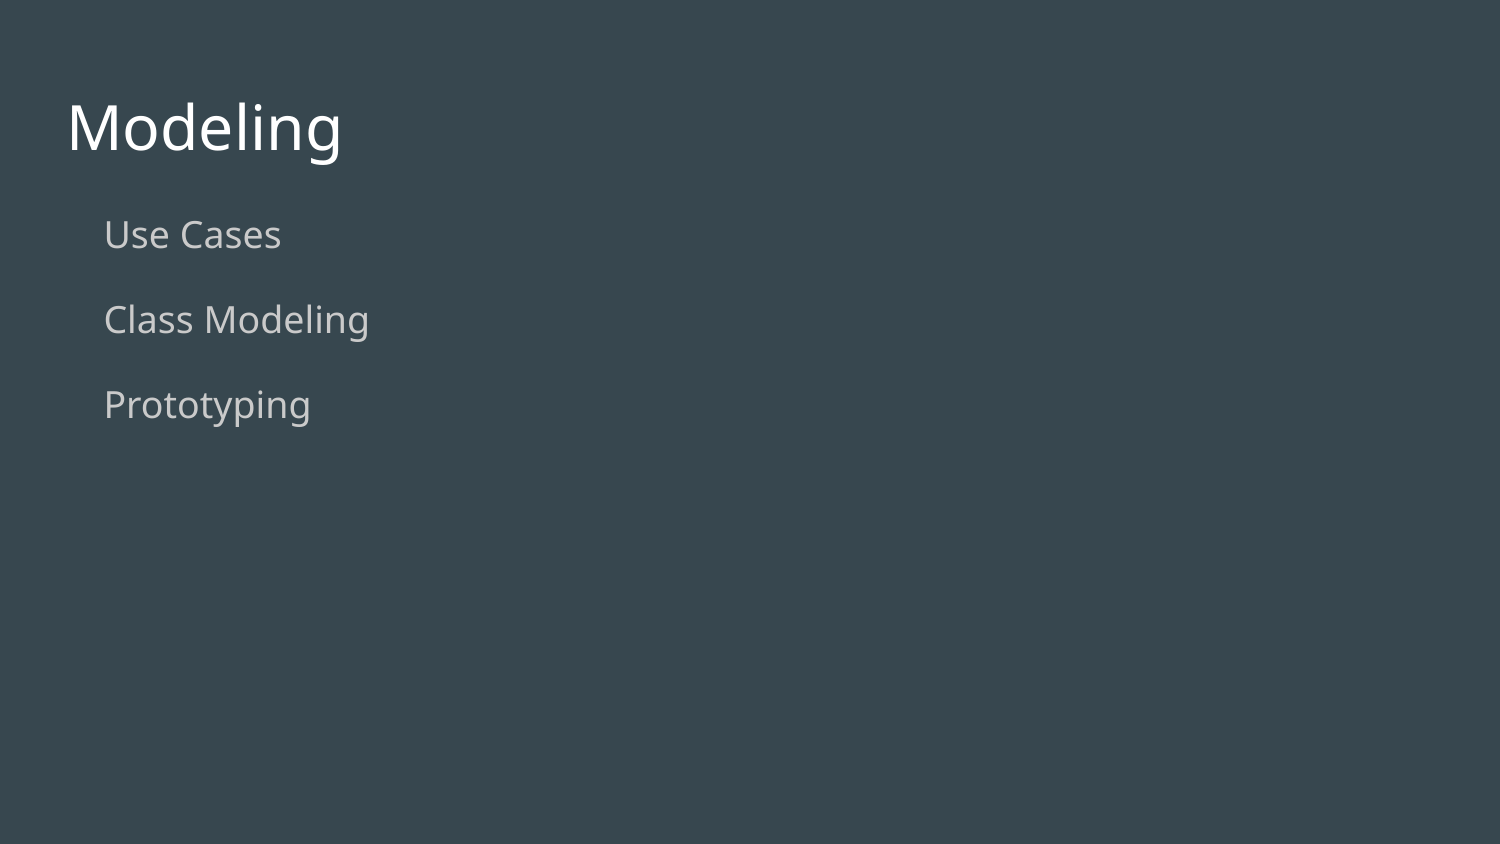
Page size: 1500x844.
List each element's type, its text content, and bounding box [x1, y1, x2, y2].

list Use Cases Class Modeling Prototyping [51, 189, 1449, 750]
title Modeling [51, 72, 1449, 167]
